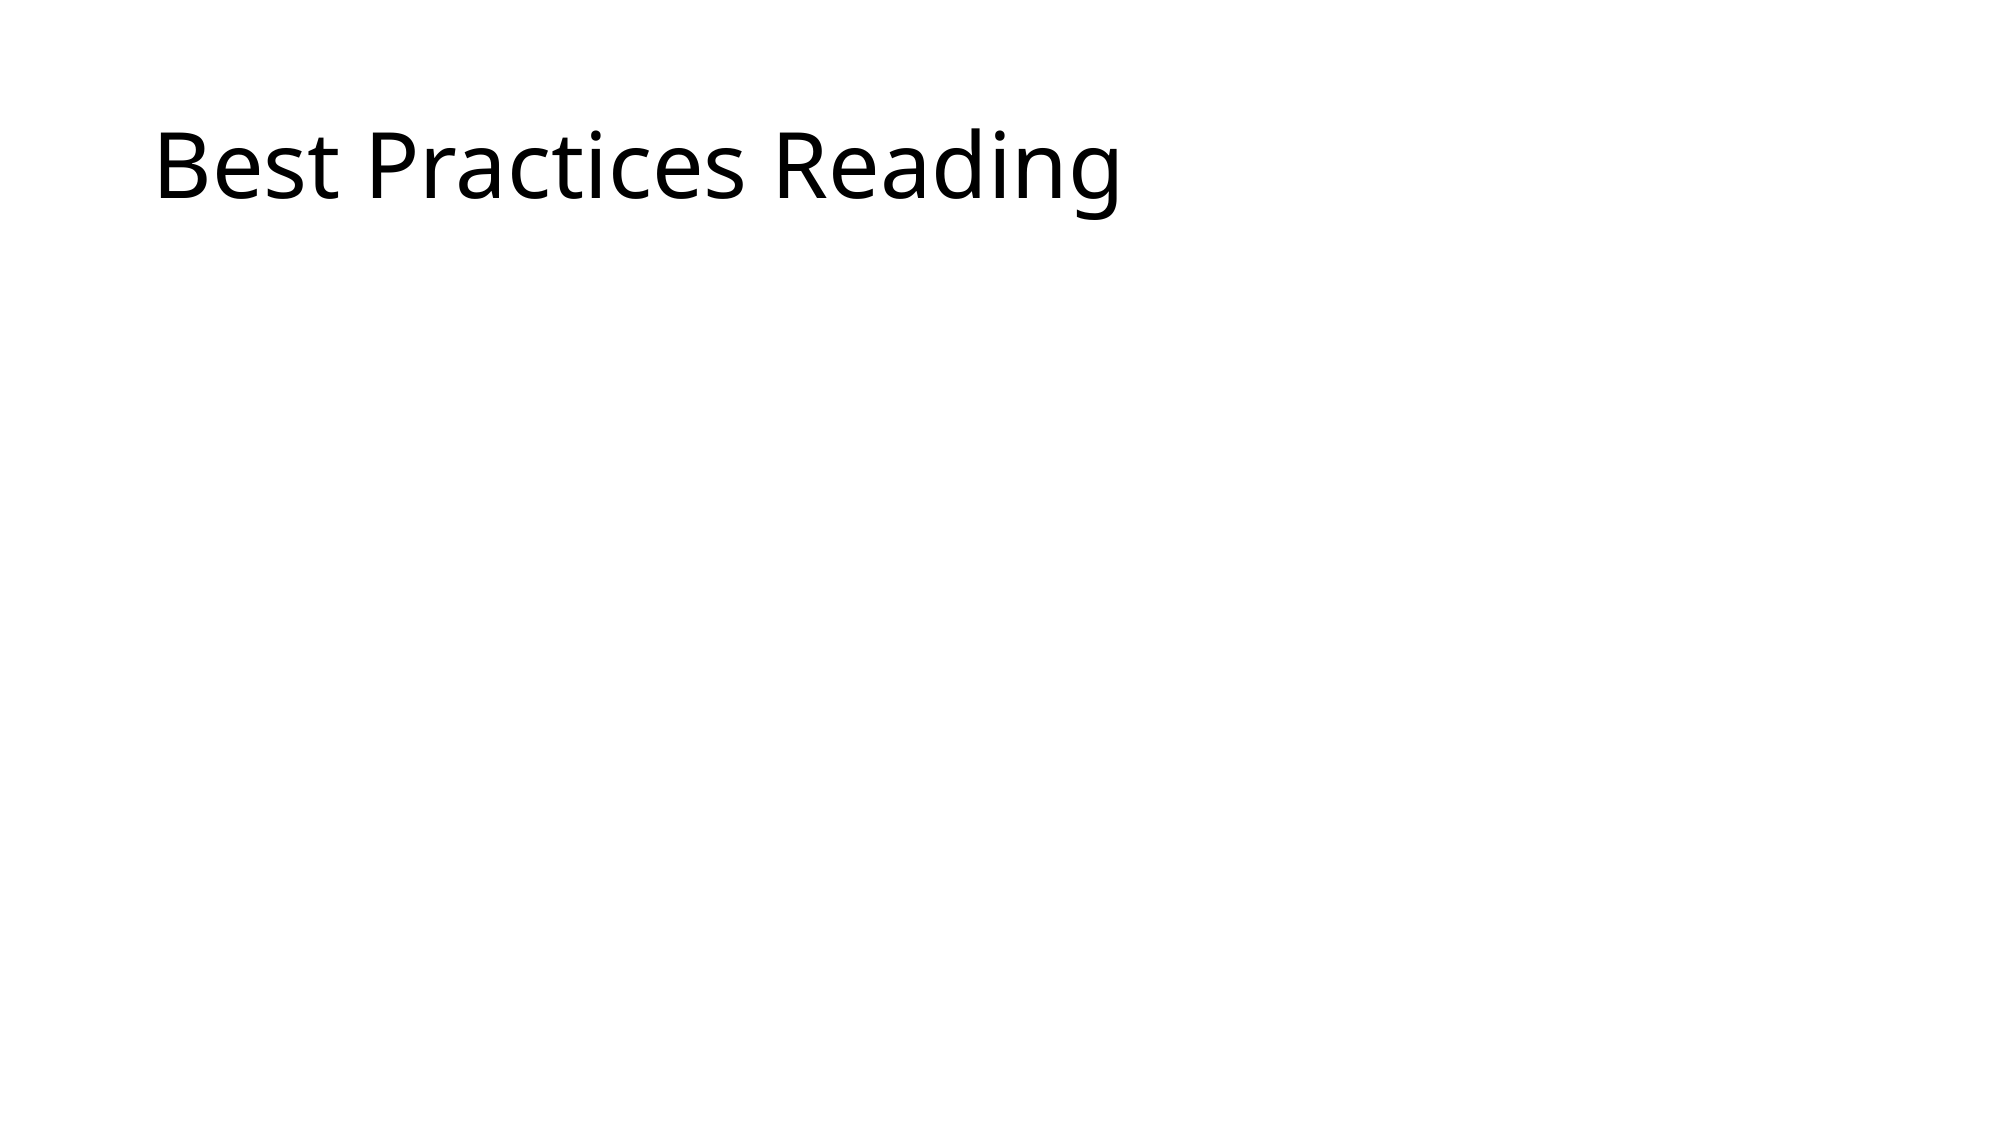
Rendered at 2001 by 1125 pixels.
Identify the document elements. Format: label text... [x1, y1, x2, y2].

title Best Practices Reading [137, 59, 1863, 278]
